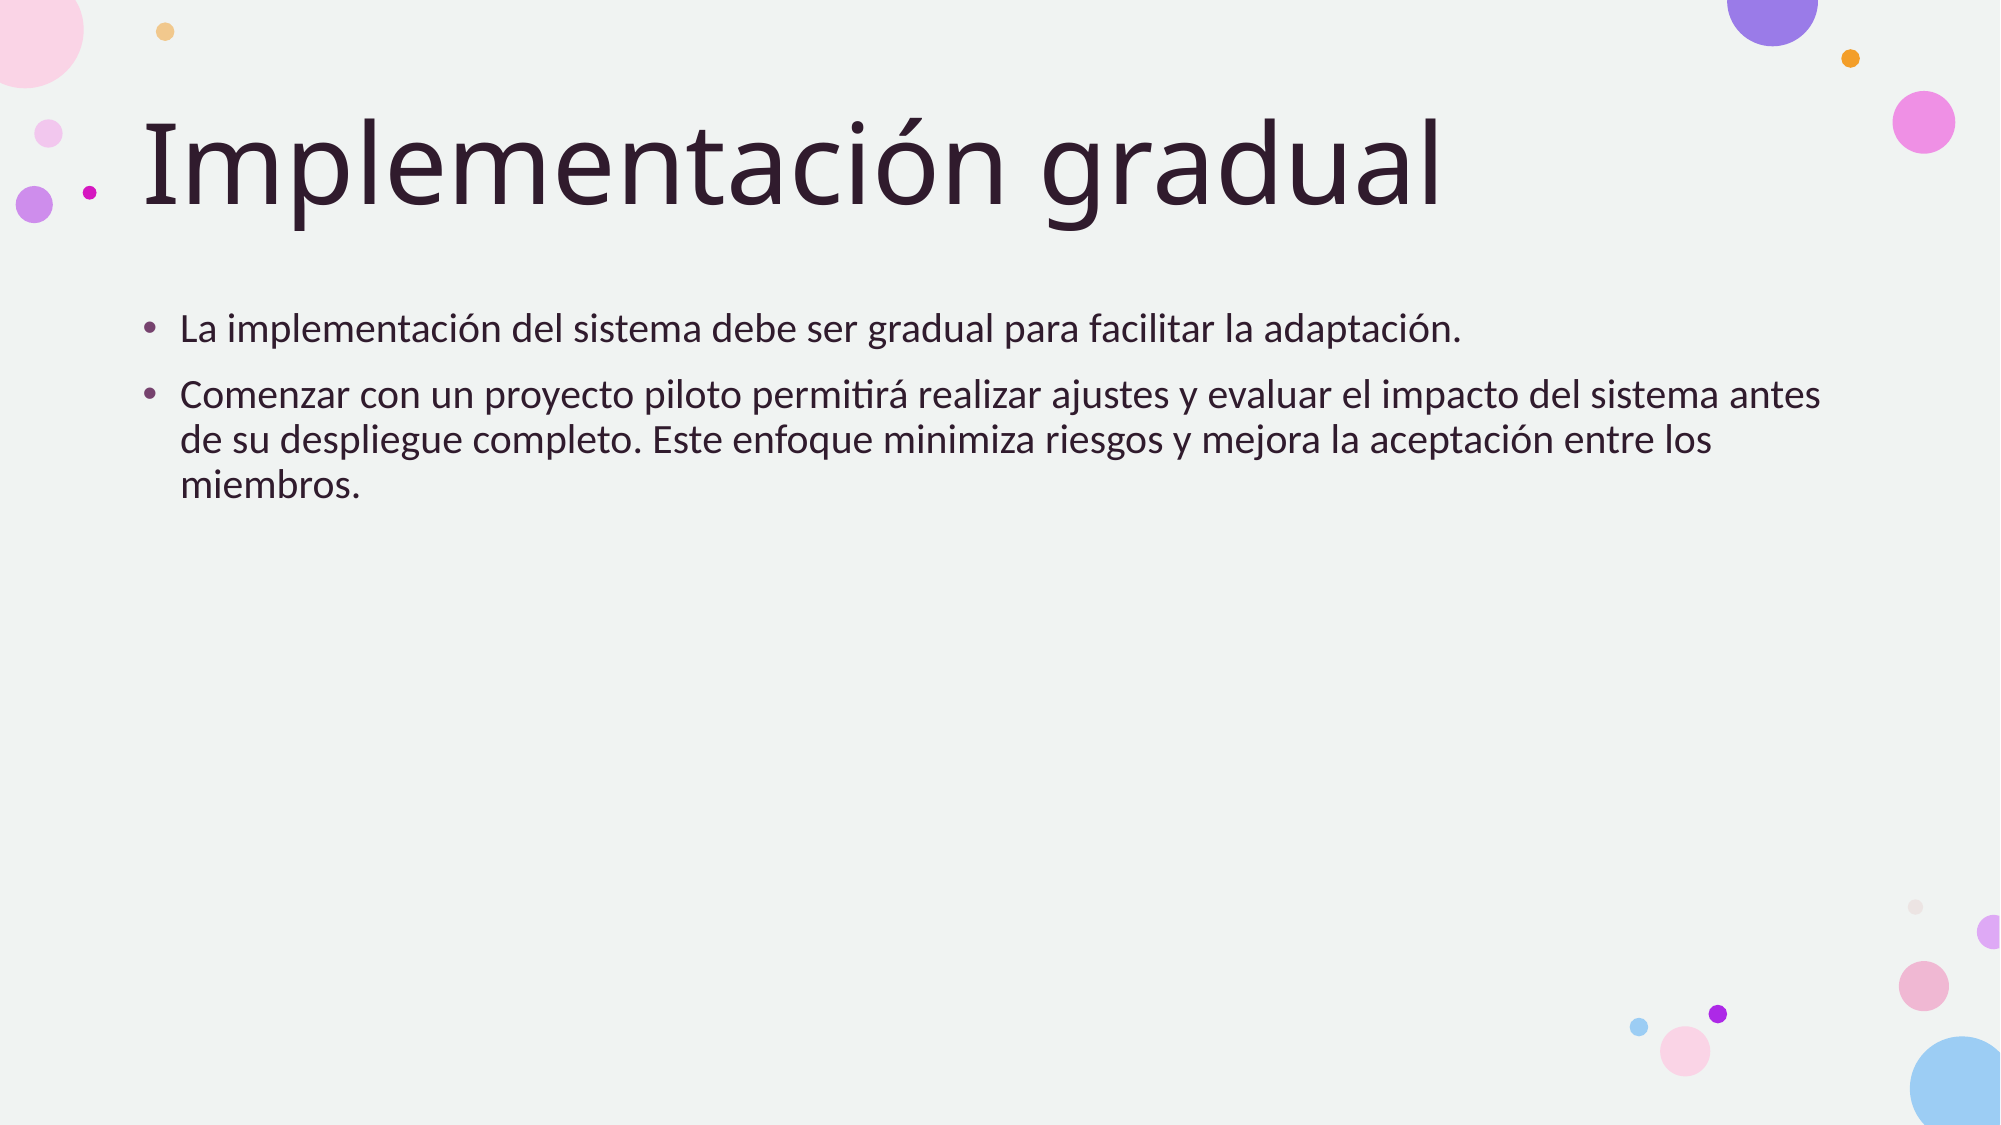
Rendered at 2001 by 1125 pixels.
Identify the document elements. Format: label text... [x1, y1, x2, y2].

list La implementación del sistema debe ser gradual para facilitar la adaptación. Comenzar con un proyecto piloto permitirá realizar ajustes y evaluar el impacto del sistema antes de su despliegue completo. Este enfoque minimiza riesgos y mejora la aceptación entre los miembros. [127, 299, 1877, 1014]
title Implementación gradual [127, 59, 1877, 278]
